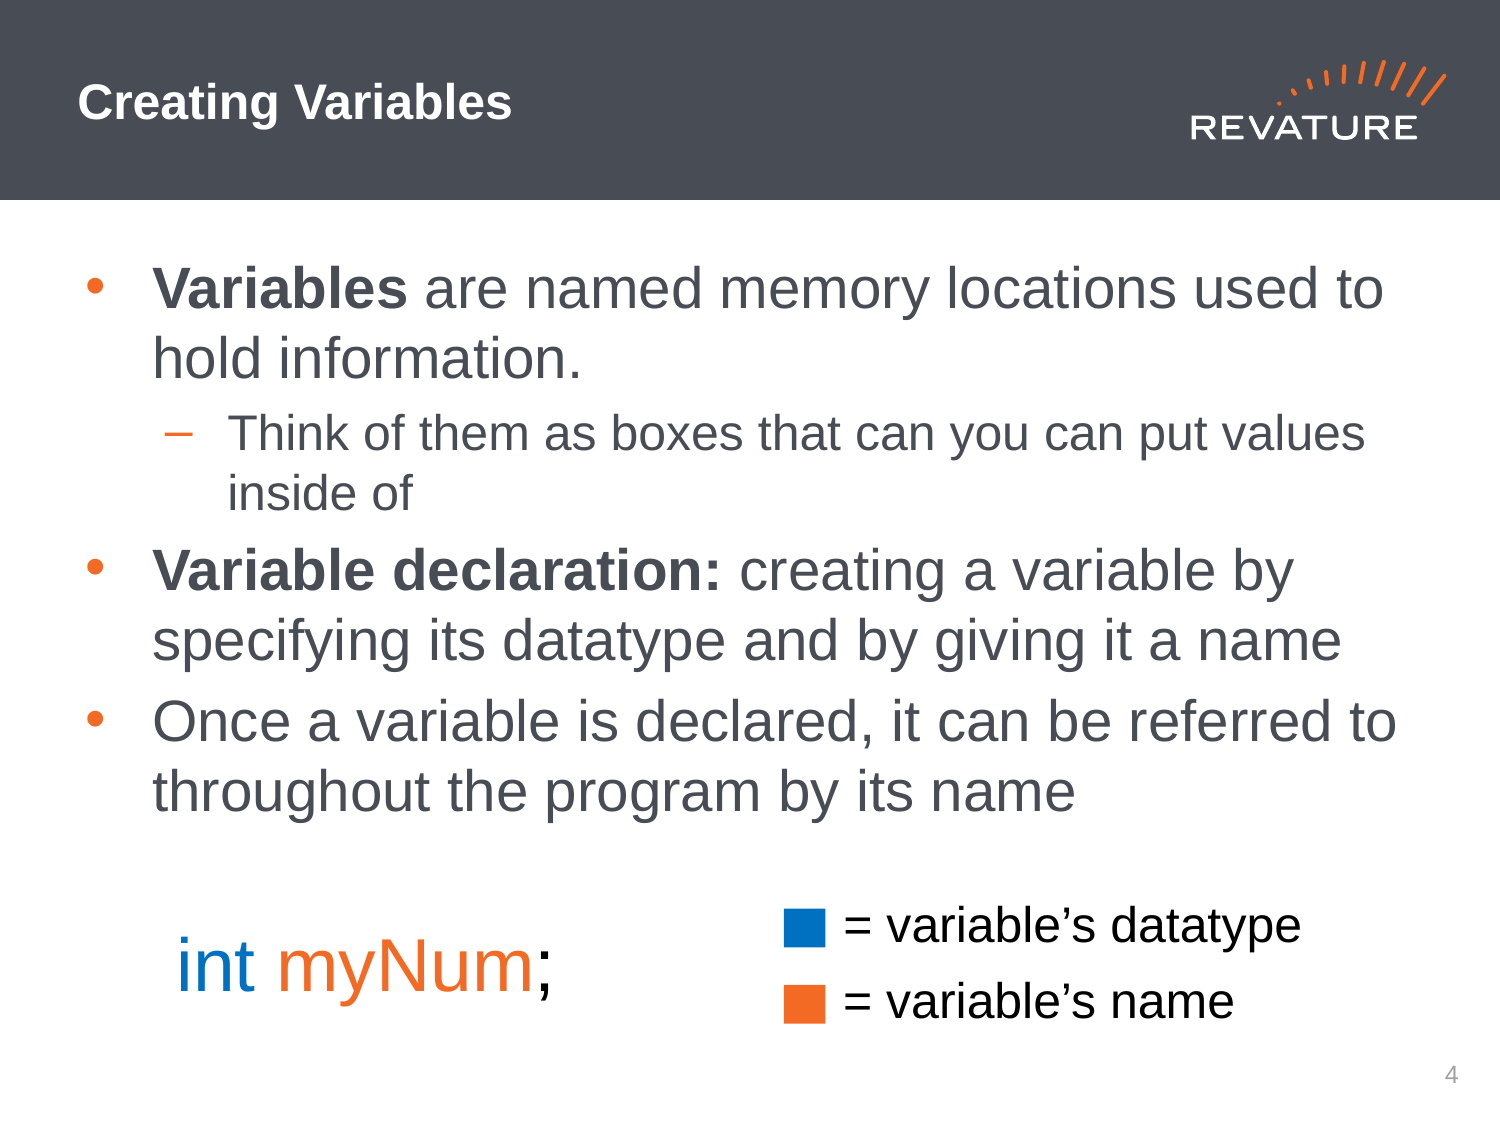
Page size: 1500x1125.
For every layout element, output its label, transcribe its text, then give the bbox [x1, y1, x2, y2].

text_box [782, 983, 827, 1026]
slide_number 3 [1332, 1043, 1474, 1104]
text_box = variable’s datatype [828, 885, 1318, 960]
list Variables are named memory locations used to hold information. Think of them as boxes that can you can put values inside of Variable declaration: creating a variable by specifying its datatype and by giving it a name Once a variable is declared, it can be referred to throughout the program by its name [62, 243, 1438, 986]
text_box [782, 907, 827, 950]
title Creating Variables [62, 0, 1084, 200]
text_box = variable’s name [828, 961, 1251, 1037]
text_box int myNum; [161, 908, 571, 1014]
